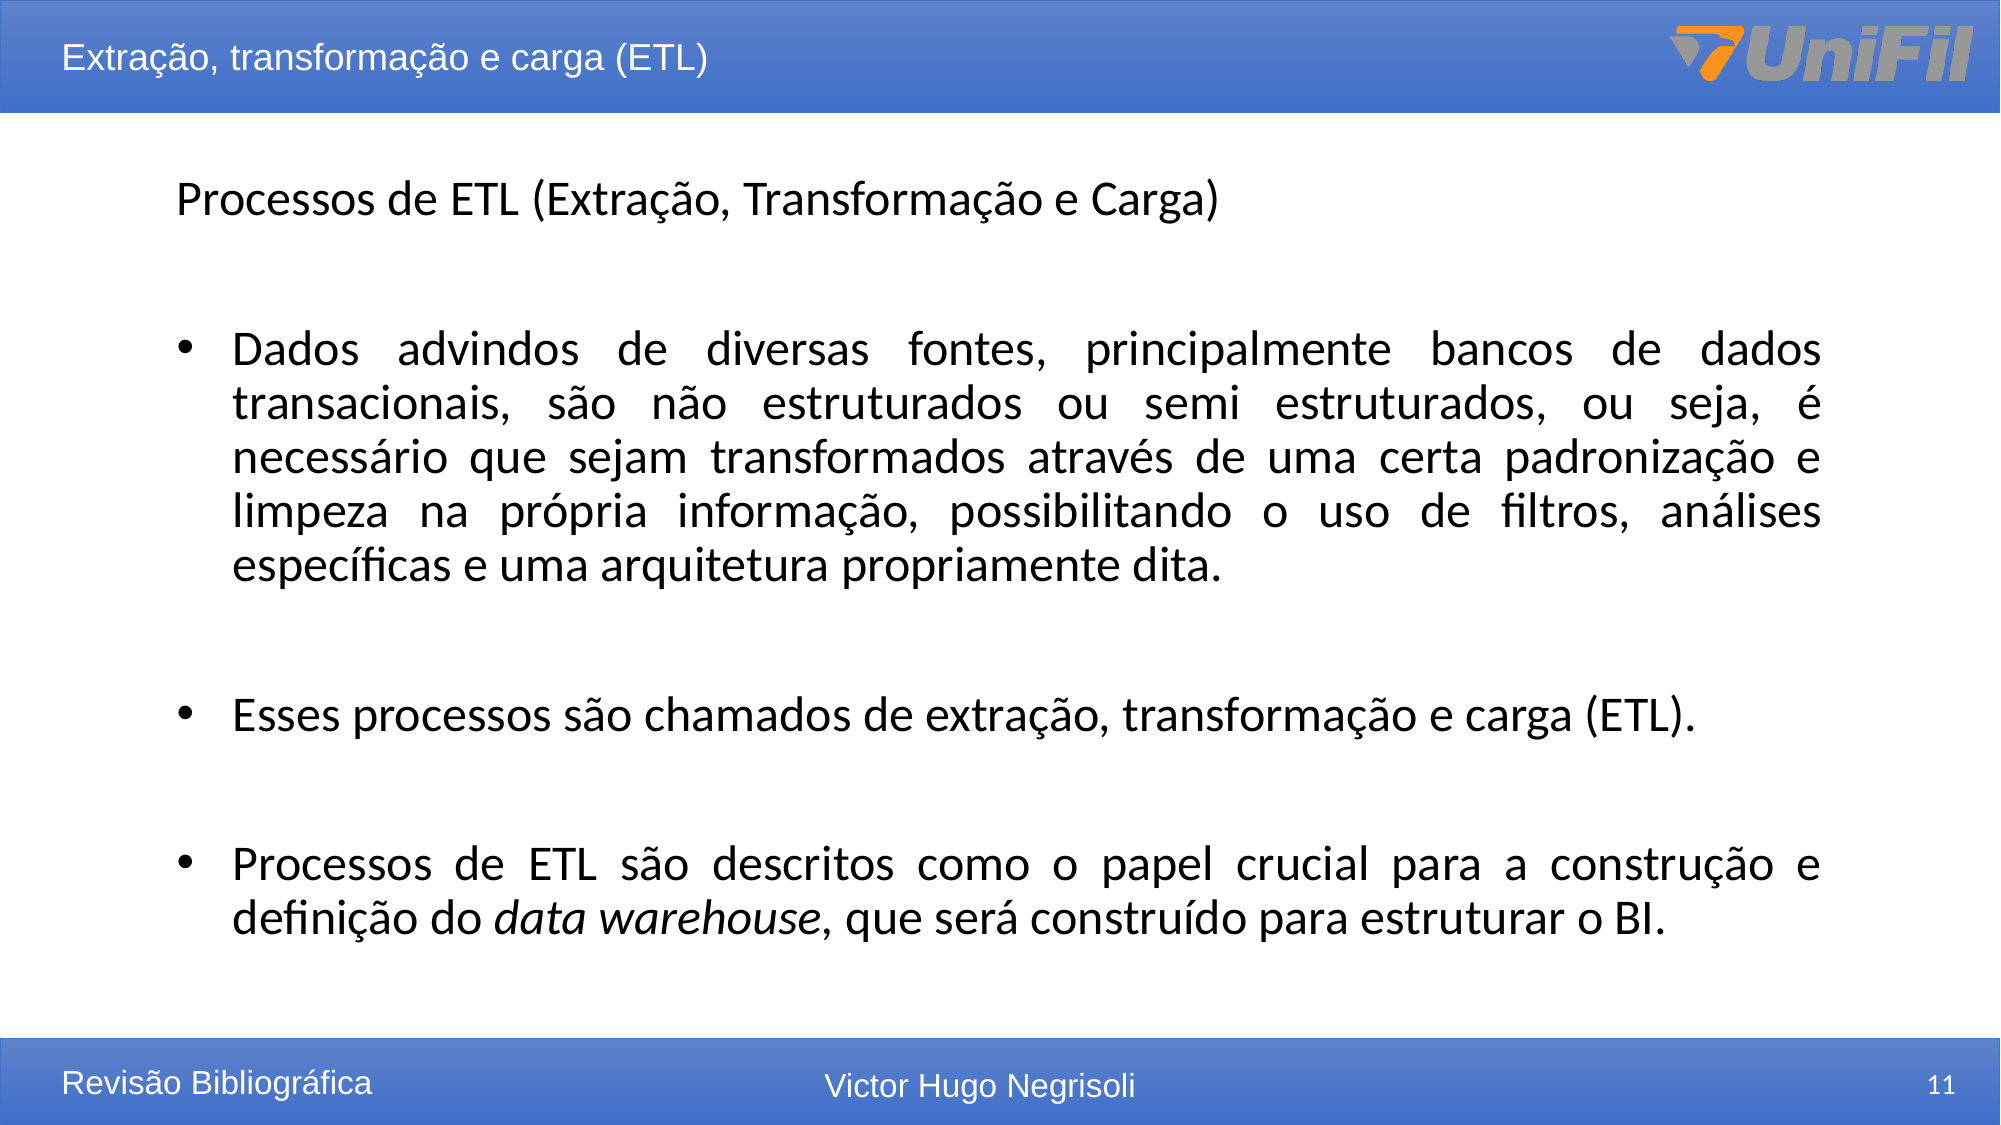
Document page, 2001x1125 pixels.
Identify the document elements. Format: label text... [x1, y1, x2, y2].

text_box Extração, transformação e carga (ETL) [46, 26, 1662, 86]
subtitle Processos de ETL (Extração, Transformação e Carga) Dados advindos de diversas fontes, principalmente bancos de dados transacionais, são não estruturados ou semi estruturados, ou seja, é necessário que sejam transformados através de uma certa padronização e limpeza na própria informação, possibilitando o uso de filtros, análises específicas e uma arquitetura propriamente dita. Esses processos são chamados de extração, transformação e carga (ETL). Processos de ETL são descritos como o papel crucial para a construção e definição do data warehouse, que será construído para estruturar o BI. [161, 165, 1838, 967]
text_box [0, 1038, 2000, 1125]
picture [1662, 26, 1982, 133]
text_box Victor Hugo Negrisoli [809, 1056, 1190, 1112]
slide_number 11 [1520, 1052, 1971, 1113]
text_box Revisão Bibliográfica [46, 1054, 398, 1109]
text_box [0, 0, 2000, 113]
